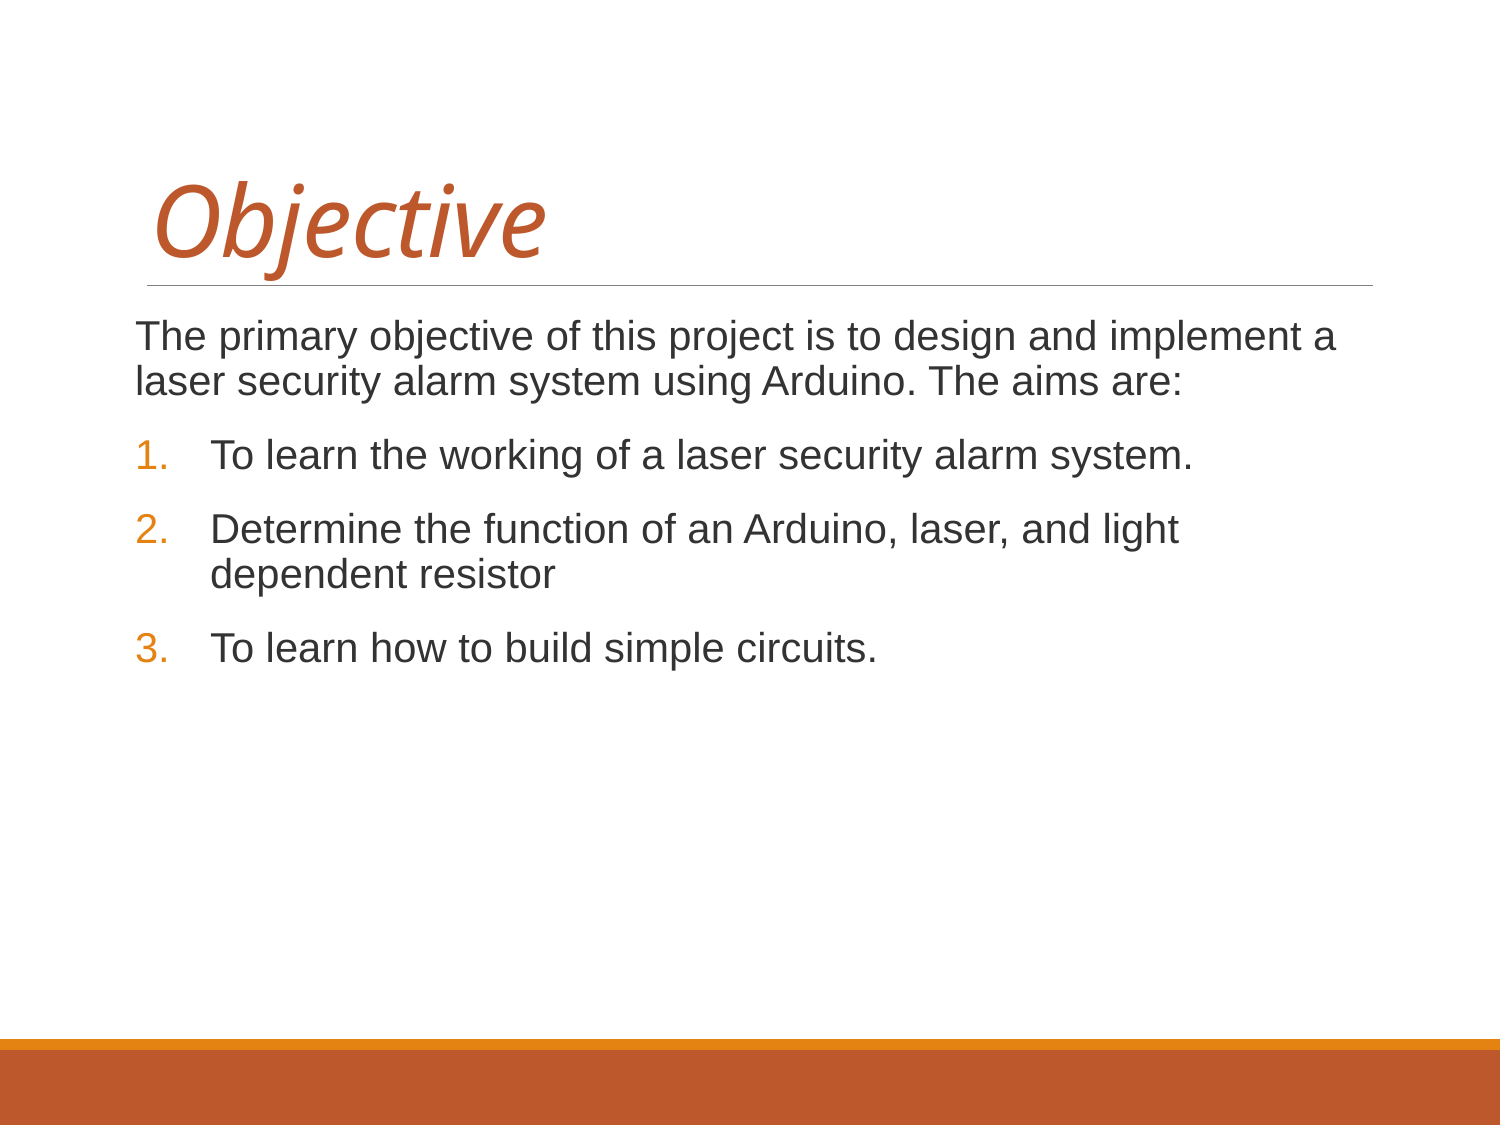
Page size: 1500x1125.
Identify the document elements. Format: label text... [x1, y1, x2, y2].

list The primary objective of this project is to design and implement a laser security alarm system using Arduino. The aims are: To learn the working of a laser security alarm system. Determine the function of an Arduino, laser, and light dependent resistor To learn how to build simple circuits. [135, 306, 1373, 969]
title Objective [135, 47, 1373, 285]
